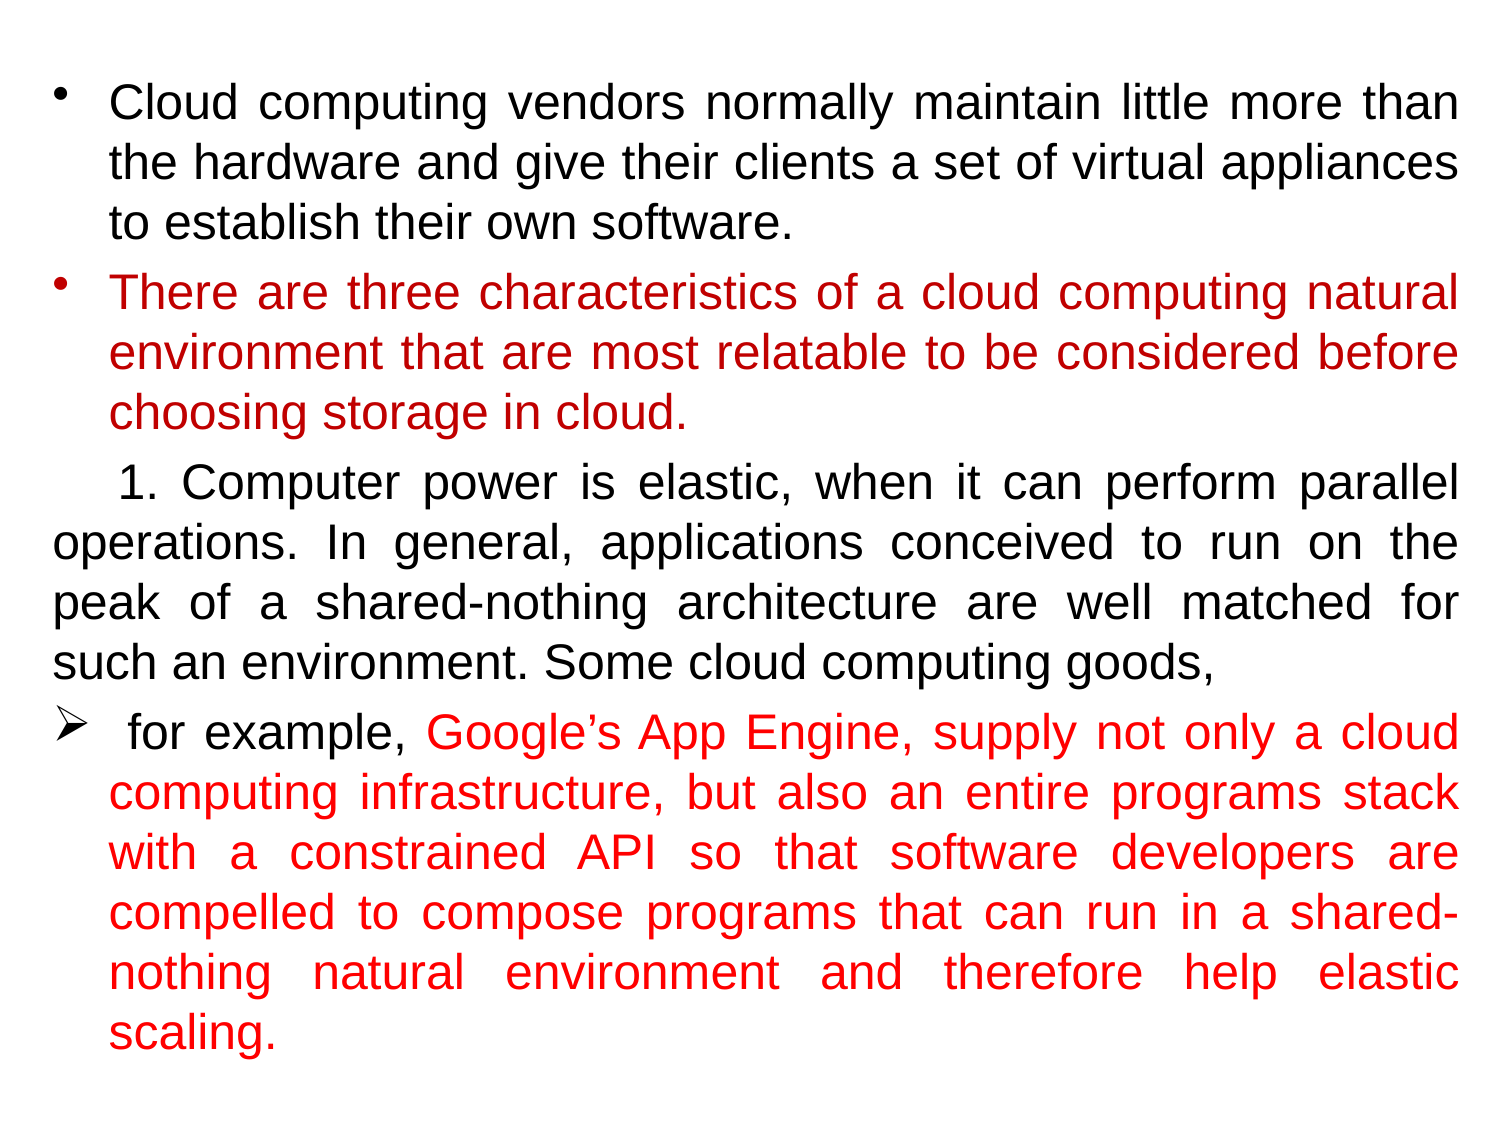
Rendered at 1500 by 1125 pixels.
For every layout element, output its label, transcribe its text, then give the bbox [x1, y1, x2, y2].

list Cloud computing vendors normally maintain little more than the hardware and give their clients a set of virtual appliances to establish their own software. There are three characteristics of a cloud computing natural environment that are most relatable to be considered before choosing storage in cloud. 1. Computer power is elastic, when it can perform parallel operations. In general, applications conceived to run on the peak of a shared-nothing architecture are well matched for such an environment. Some cloud computing goods, for example, Google’s App Engine, supply not only a cloud computing infrastructure, but also an entire programs stack with a constrained API so that software developers are compelled to compose programs that can run in a shared-nothing natural environment and therefore help elastic scaling. [37, 62, 1476, 1088]
